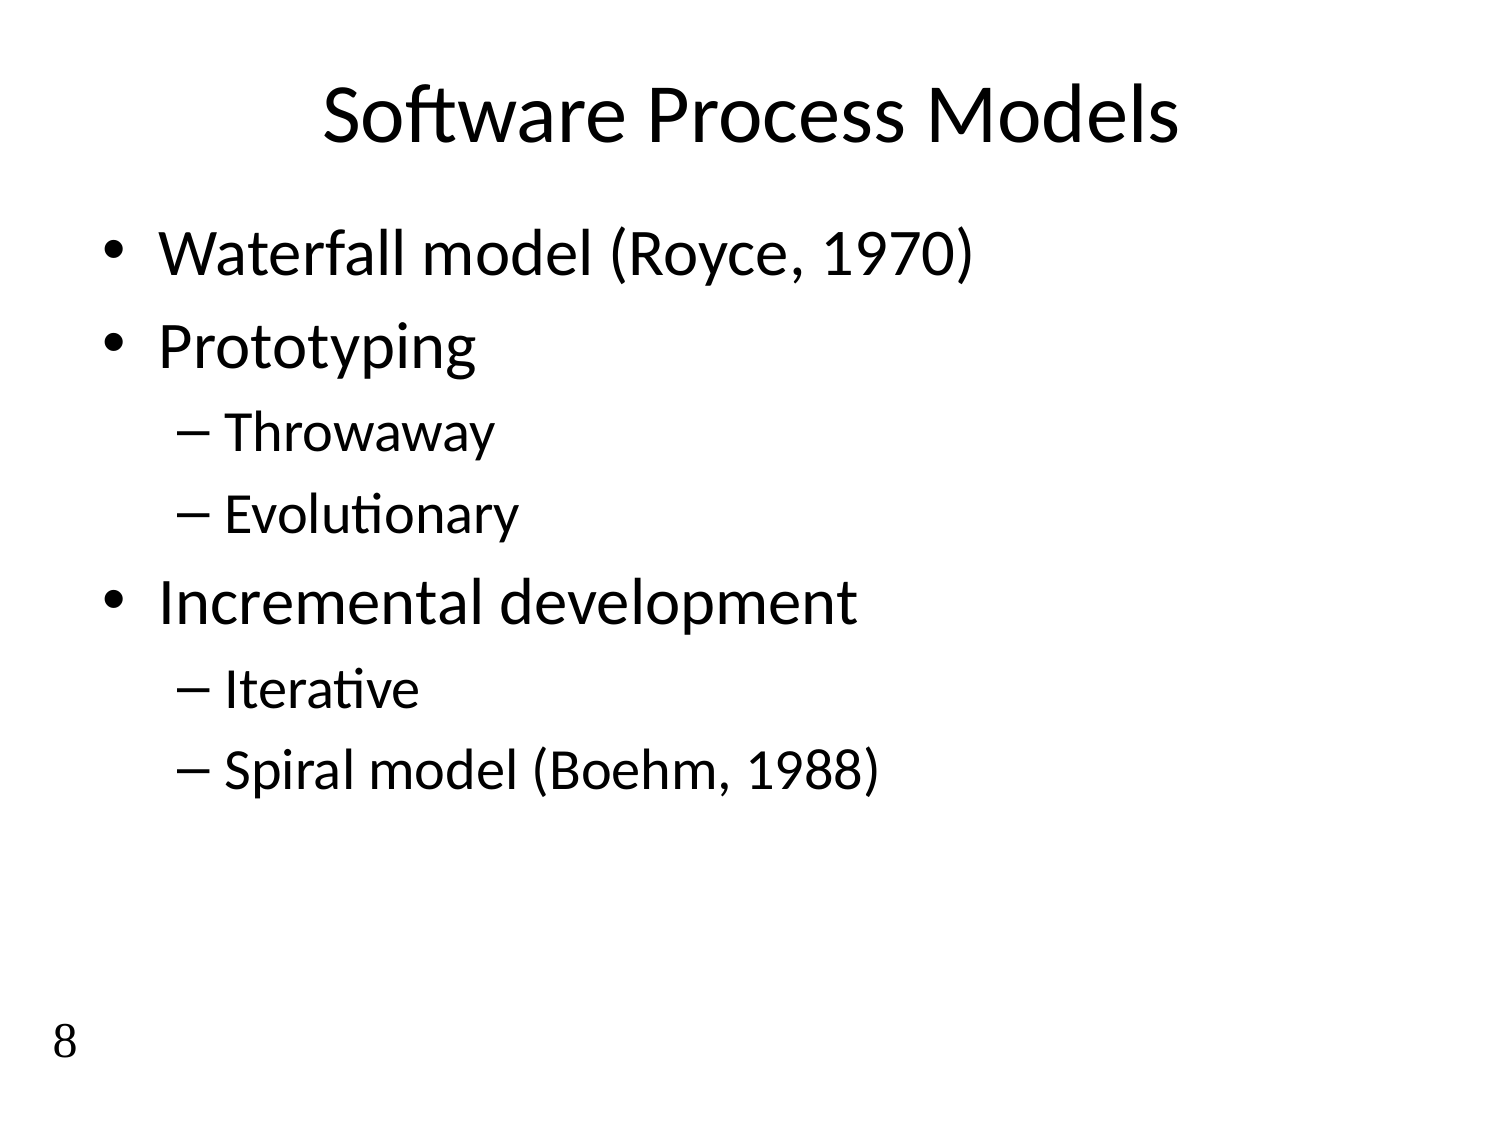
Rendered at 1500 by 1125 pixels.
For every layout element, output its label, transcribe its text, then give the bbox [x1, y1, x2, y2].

title Software Process Models [50, 50, 1454, 168]
list Waterfall model (Royce, 1970) Prototyping Throwaway Evolutionary Incremental development Iterative Spiral model (Boehm, 1988) [87, 200, 1369, 992]
